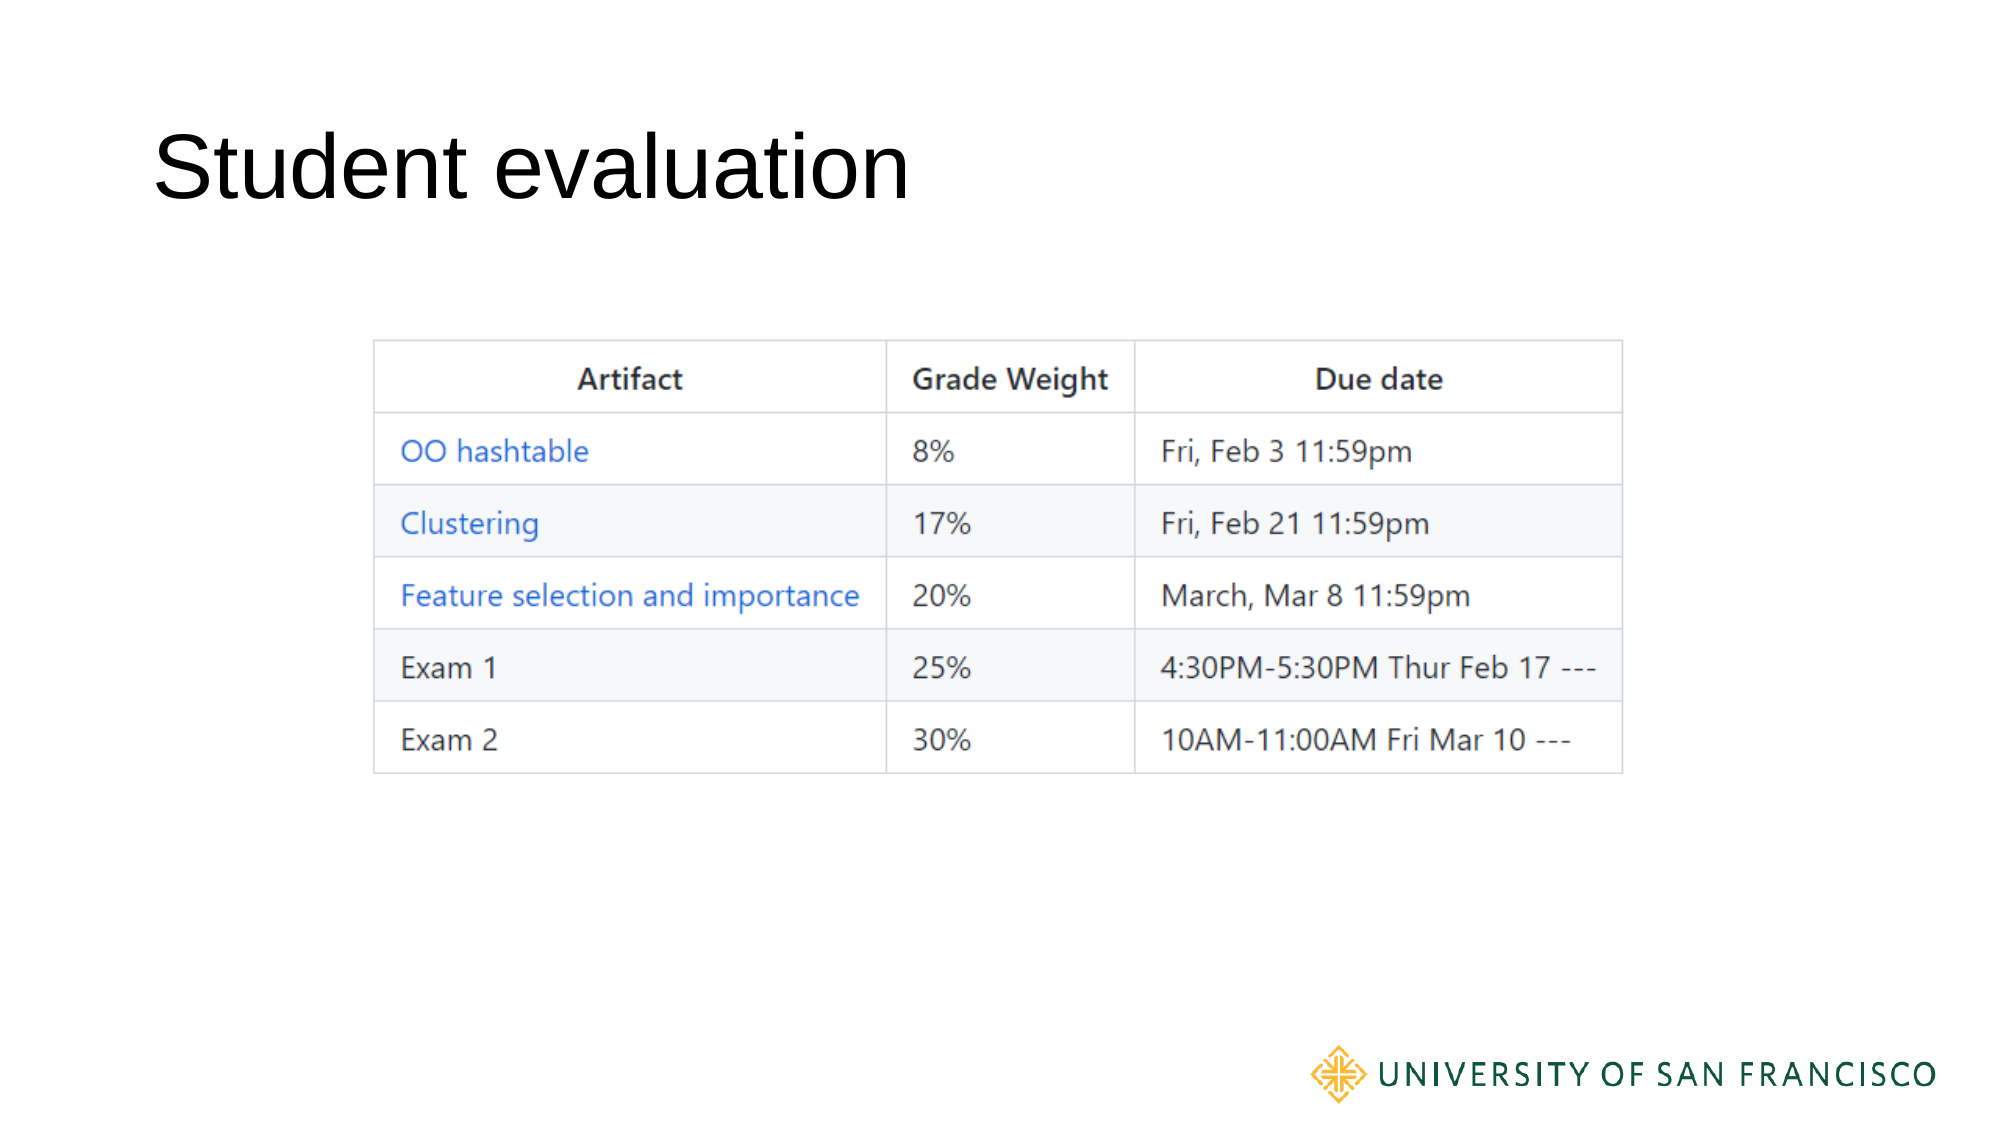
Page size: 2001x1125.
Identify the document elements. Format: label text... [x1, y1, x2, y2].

title Student evaluation [137, 59, 1863, 278]
picture [364, 332, 1636, 793]
